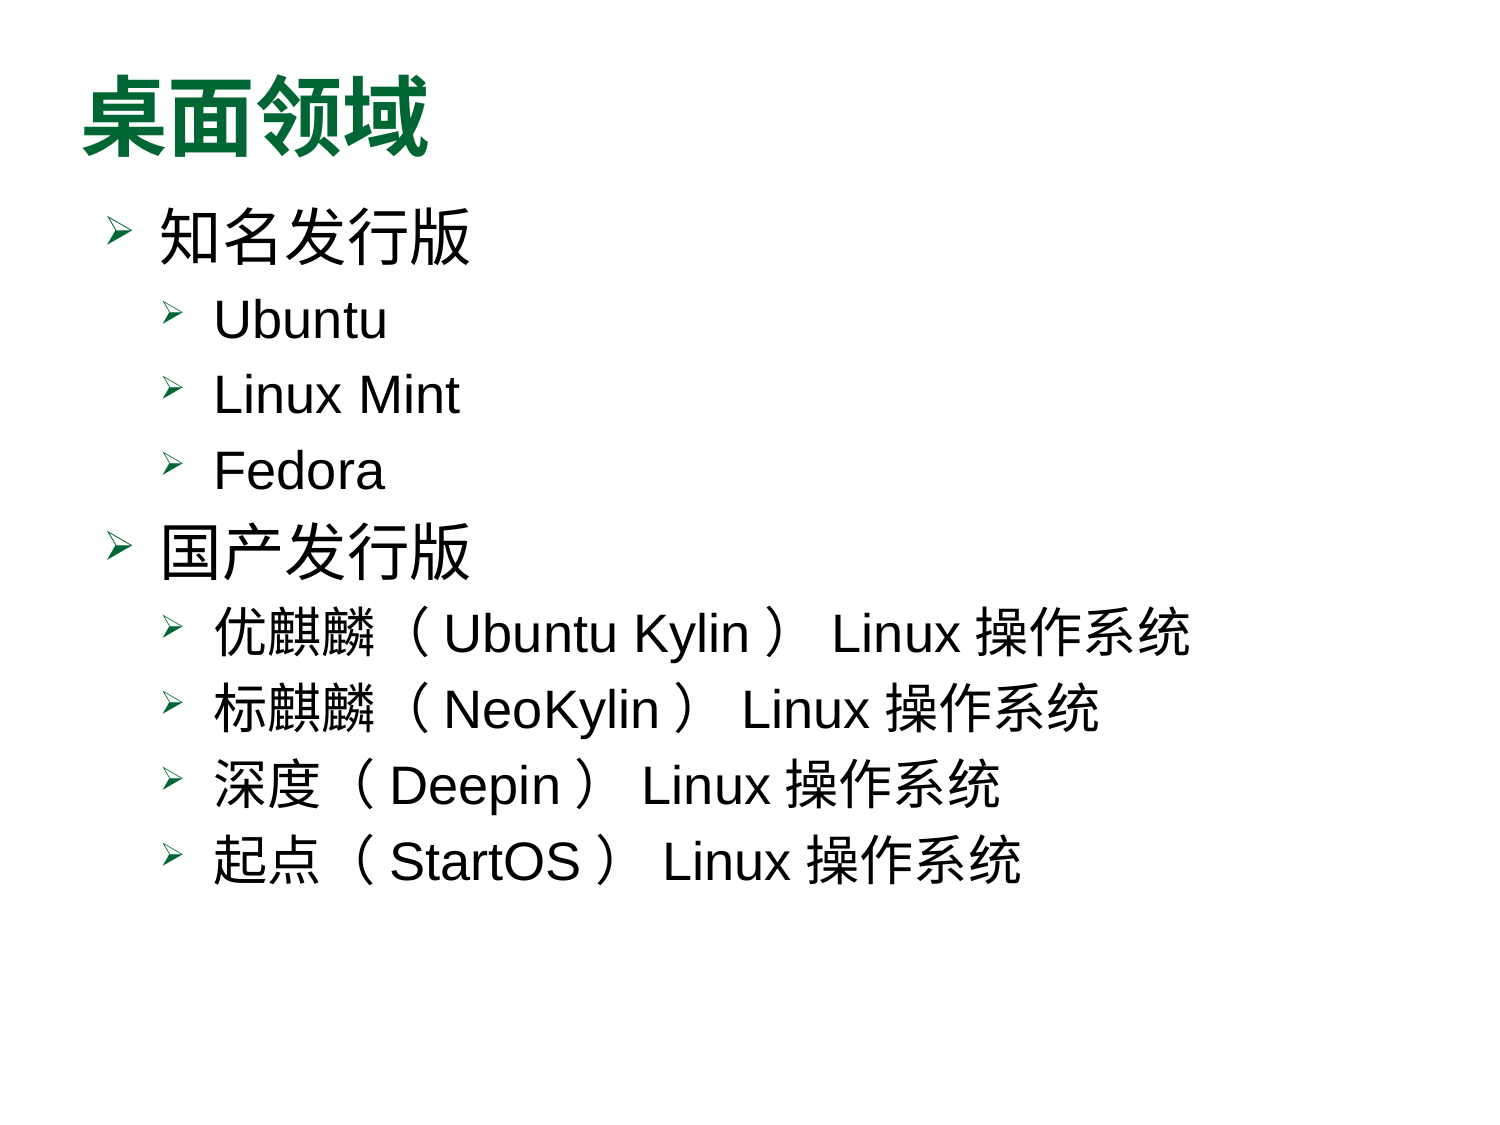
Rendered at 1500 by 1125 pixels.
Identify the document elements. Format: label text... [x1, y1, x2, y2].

title 桌面领域 [64, 54, 1415, 177]
list 知名发行版 Ubuntu Linux Mint Fedora 国产发行版 优麒麟（Ubuntu Kylin）Linux操作系统 标麒麟（NeoKylin）Linux操作系统 深度（Deepin）Linux操作系统 起点（StartOS）Linux操作系统 [88, 190, 1439, 934]
